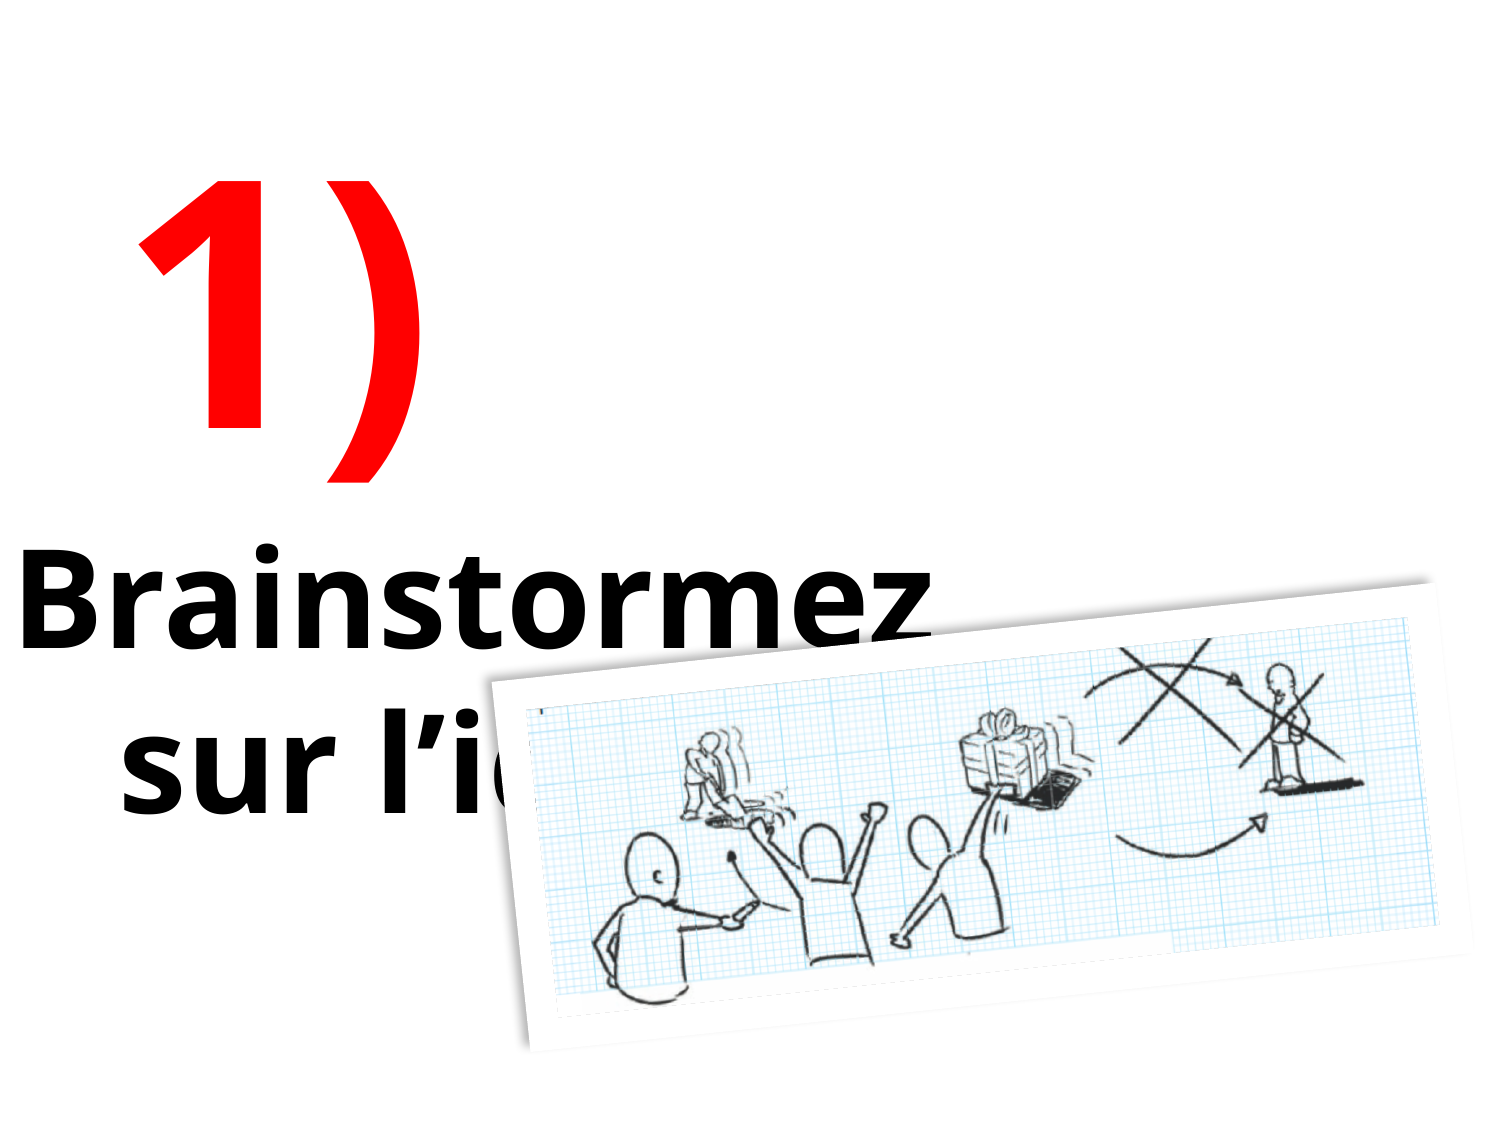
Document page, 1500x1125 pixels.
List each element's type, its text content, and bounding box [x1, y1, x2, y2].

picture [527, 618, 1439, 1017]
text_box 1) Brainstormez sur l’idée [0, 6, 1426, 849]
